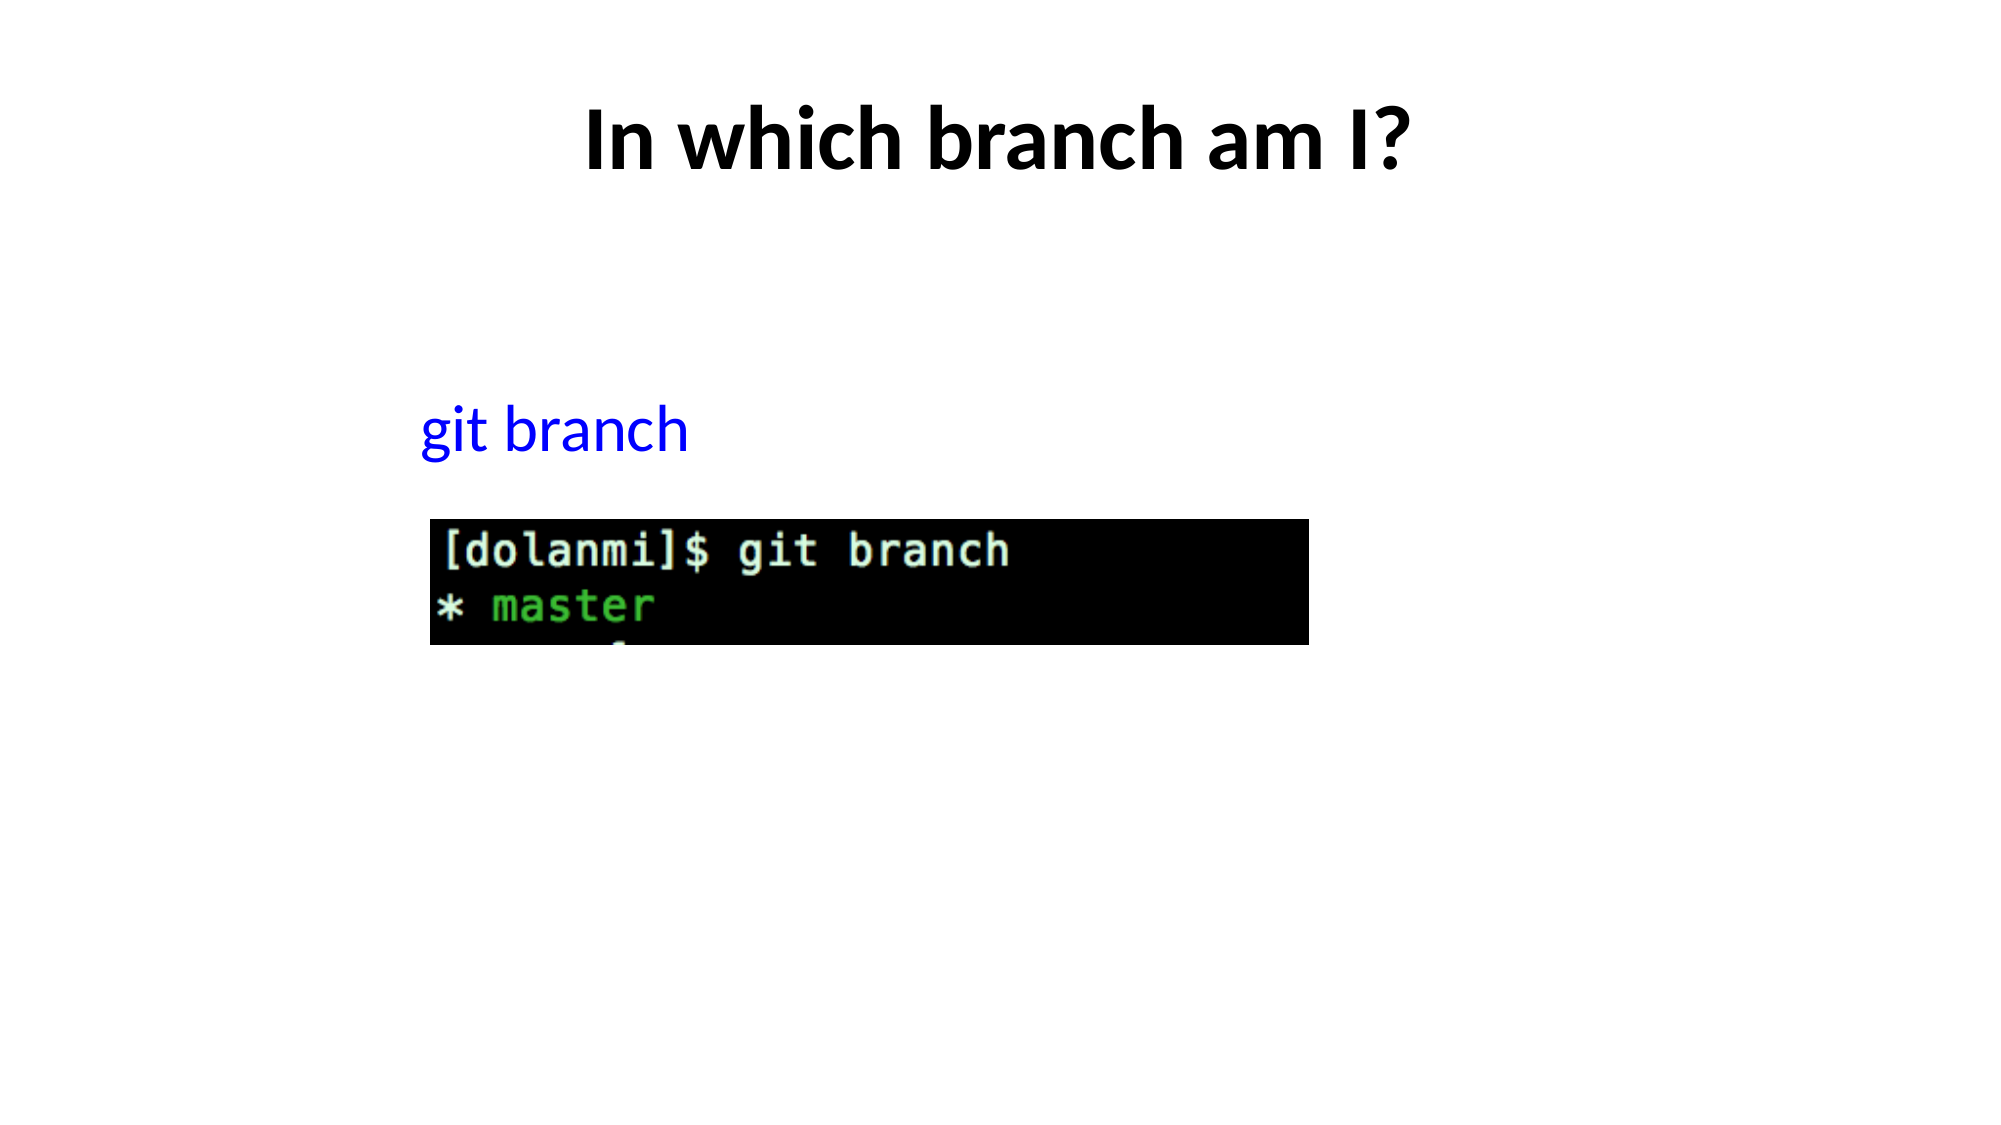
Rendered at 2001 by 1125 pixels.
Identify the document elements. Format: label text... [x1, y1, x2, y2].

text_box git branch [417, 383, 694, 466]
text_box In which branch am I? [581, 75, 1419, 188]
text_box [430, 519, 1309, 645]
